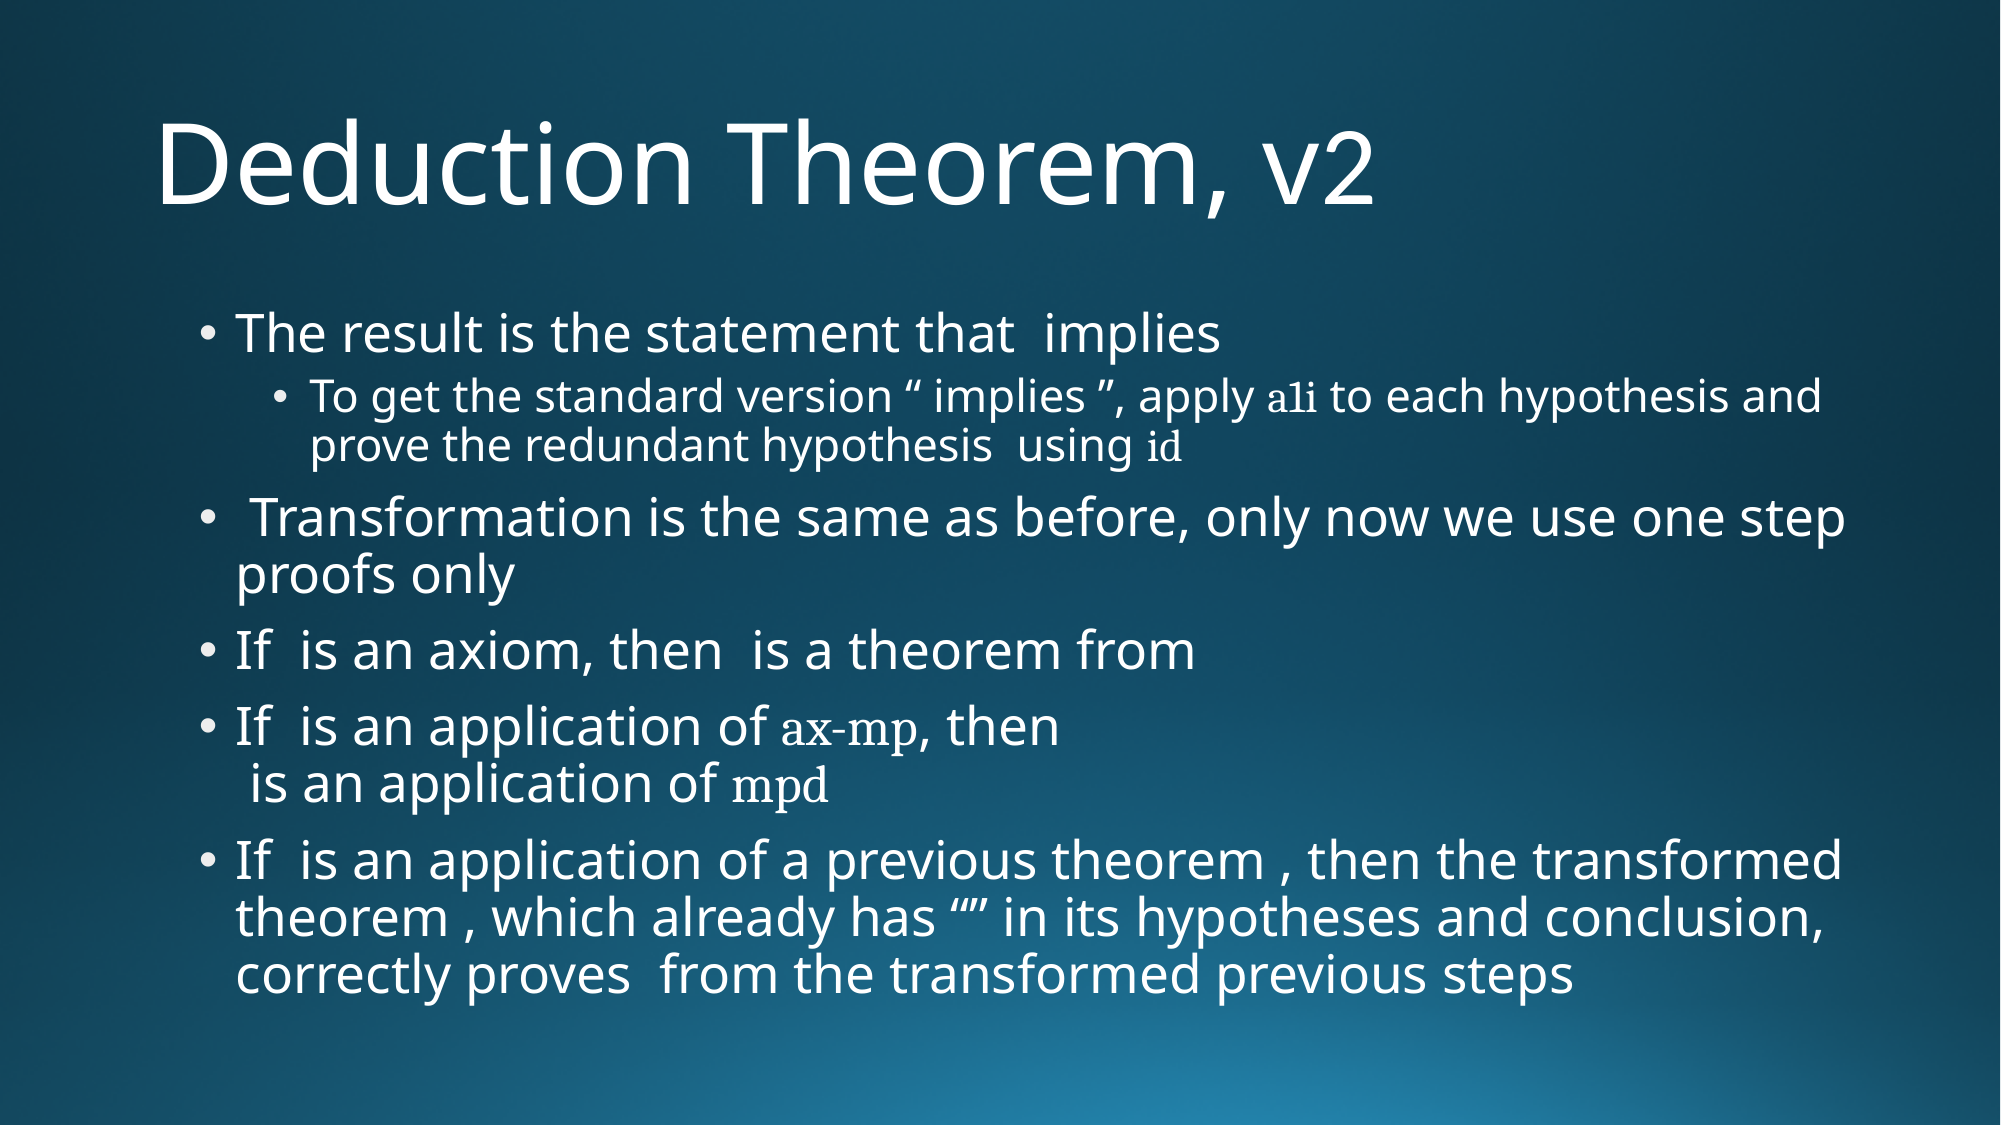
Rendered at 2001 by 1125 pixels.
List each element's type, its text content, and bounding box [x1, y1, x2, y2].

picture [0, 0, 2001, 1125]
title Deduction Theorem, v2 [137, 59, 1863, 278]
